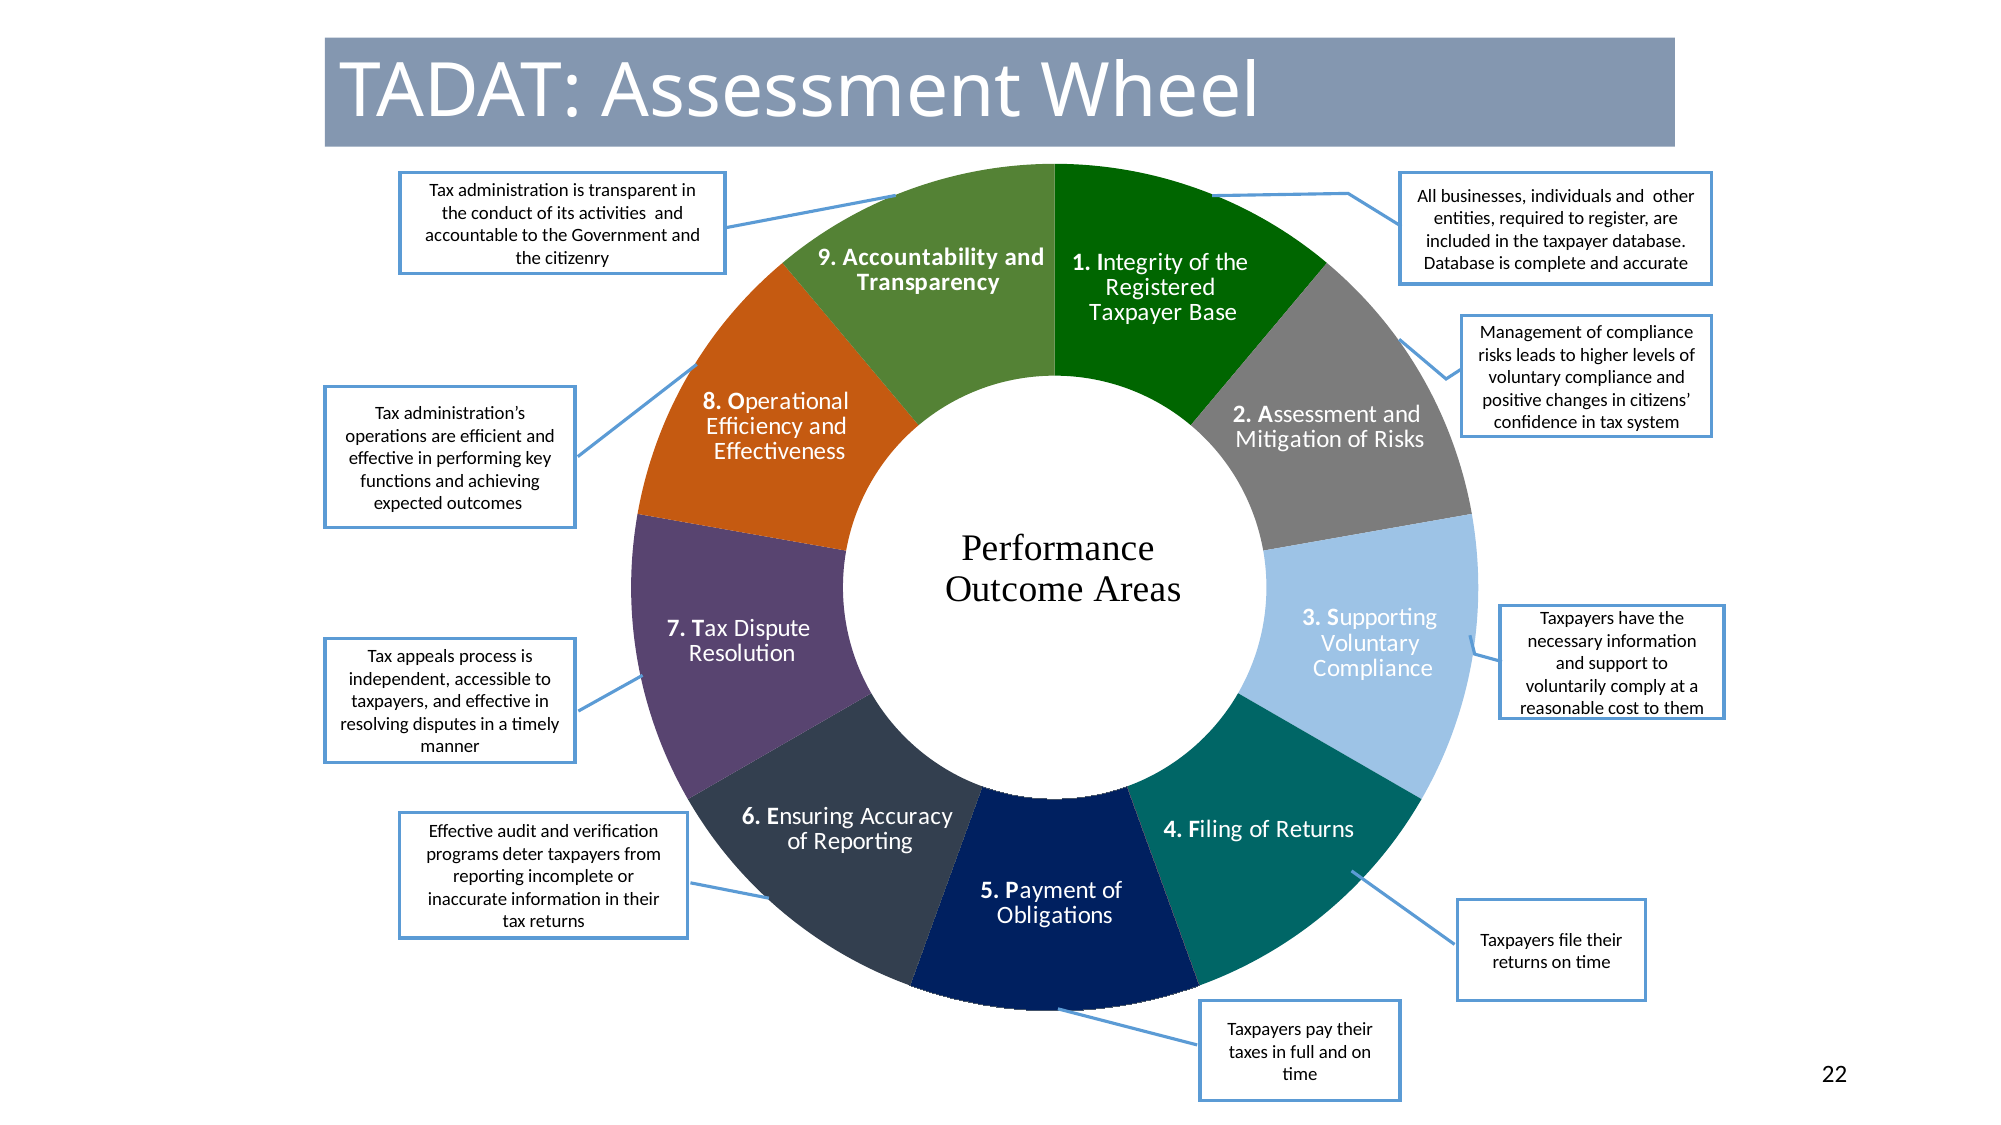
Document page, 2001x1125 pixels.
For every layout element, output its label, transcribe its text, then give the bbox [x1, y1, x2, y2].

text_box Taxpayers pay their taxes in full and on time [1199, 1060, 1401, 1101]
slide_number 22 [1412, 1042, 1863, 1103]
chart [224, 146, 1712, 1060]
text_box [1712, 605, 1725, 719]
title TADAT: Assessment Wheel [324, 37, 1675, 146]
